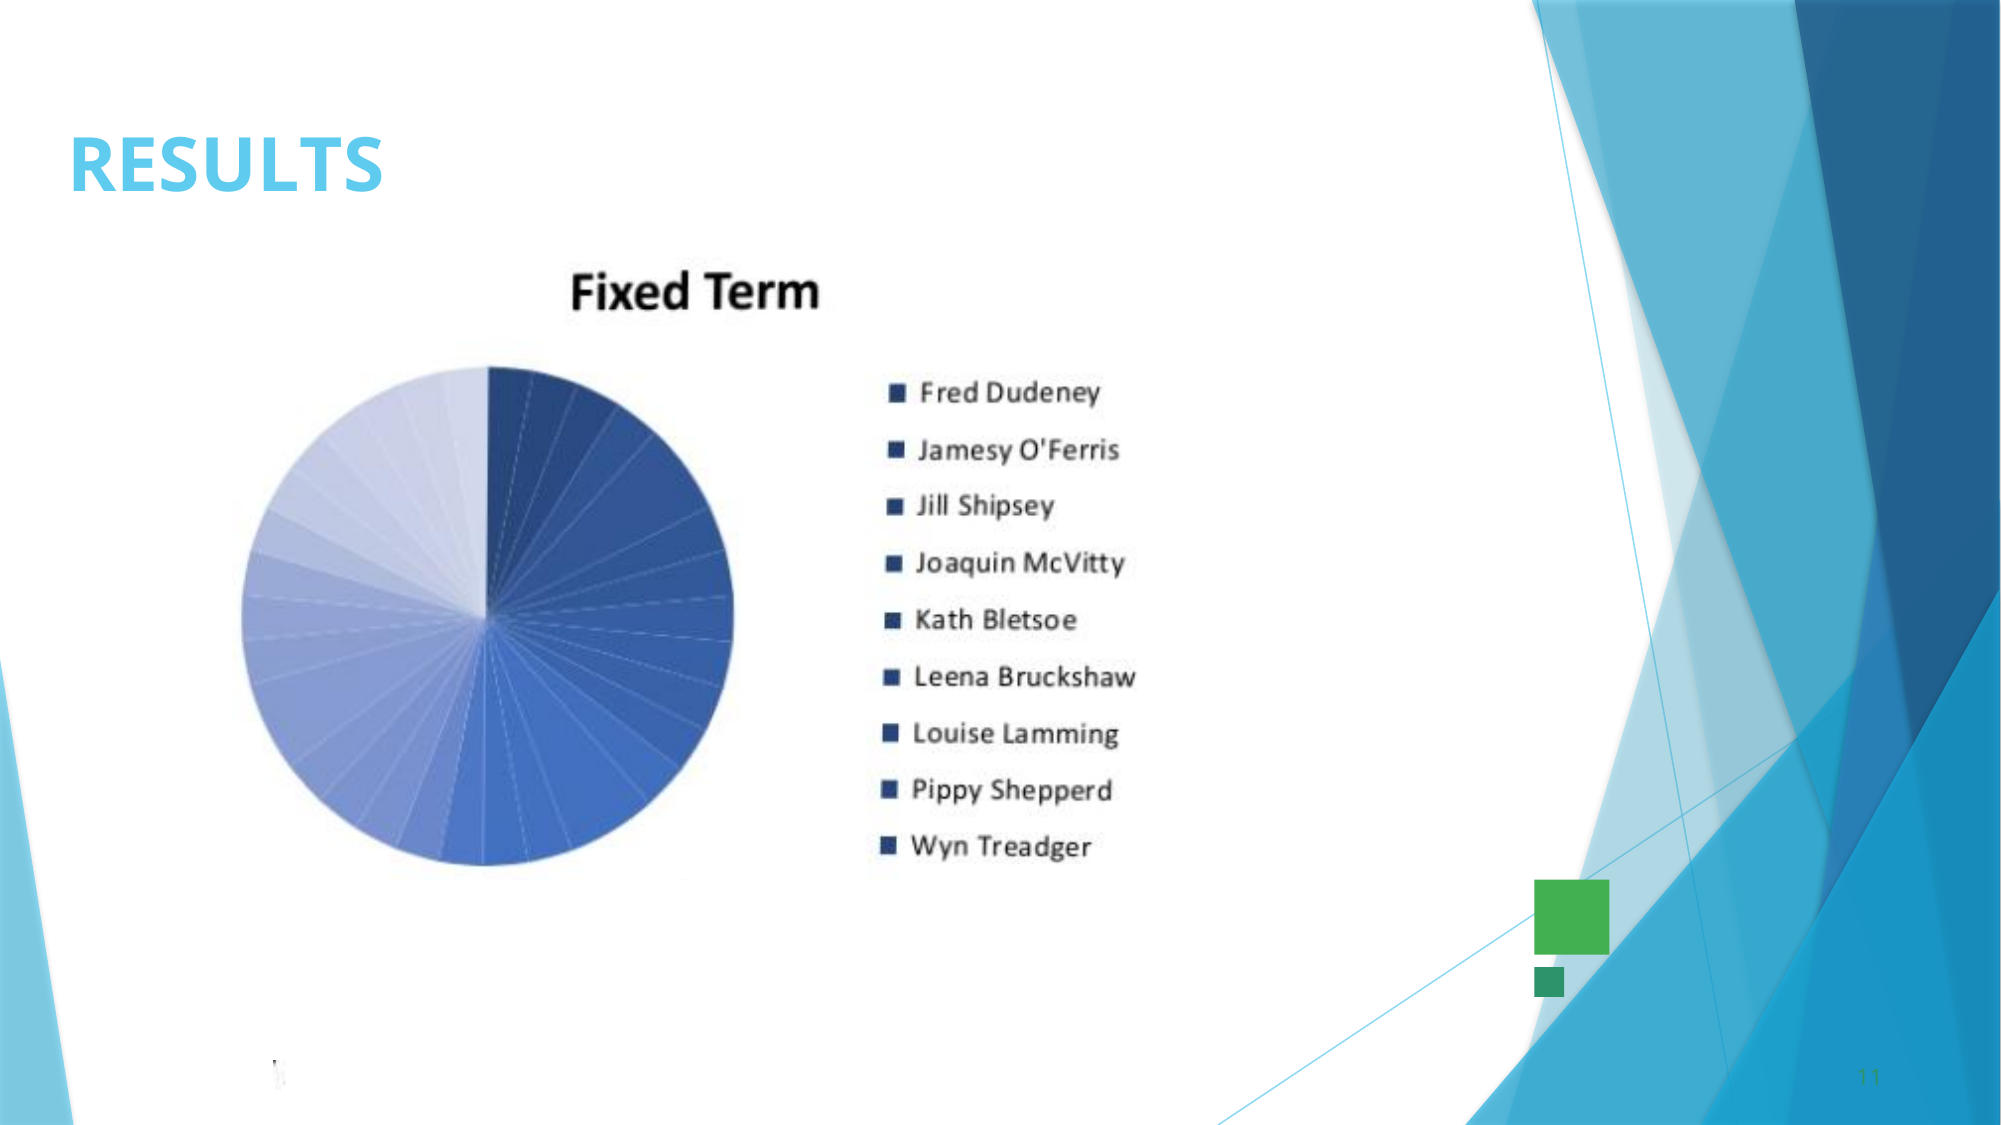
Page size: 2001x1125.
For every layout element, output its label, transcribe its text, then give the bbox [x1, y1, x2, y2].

text_box [1534, 879, 1610, 955]
title RESULTS [65, 114, 1476, 305]
text_box [1534, 967, 1565, 997]
text_box 11 [1849, 1061, 1888, 1095]
picture [272, 1060, 287, 1091]
picture [231, 257, 1224, 881]
